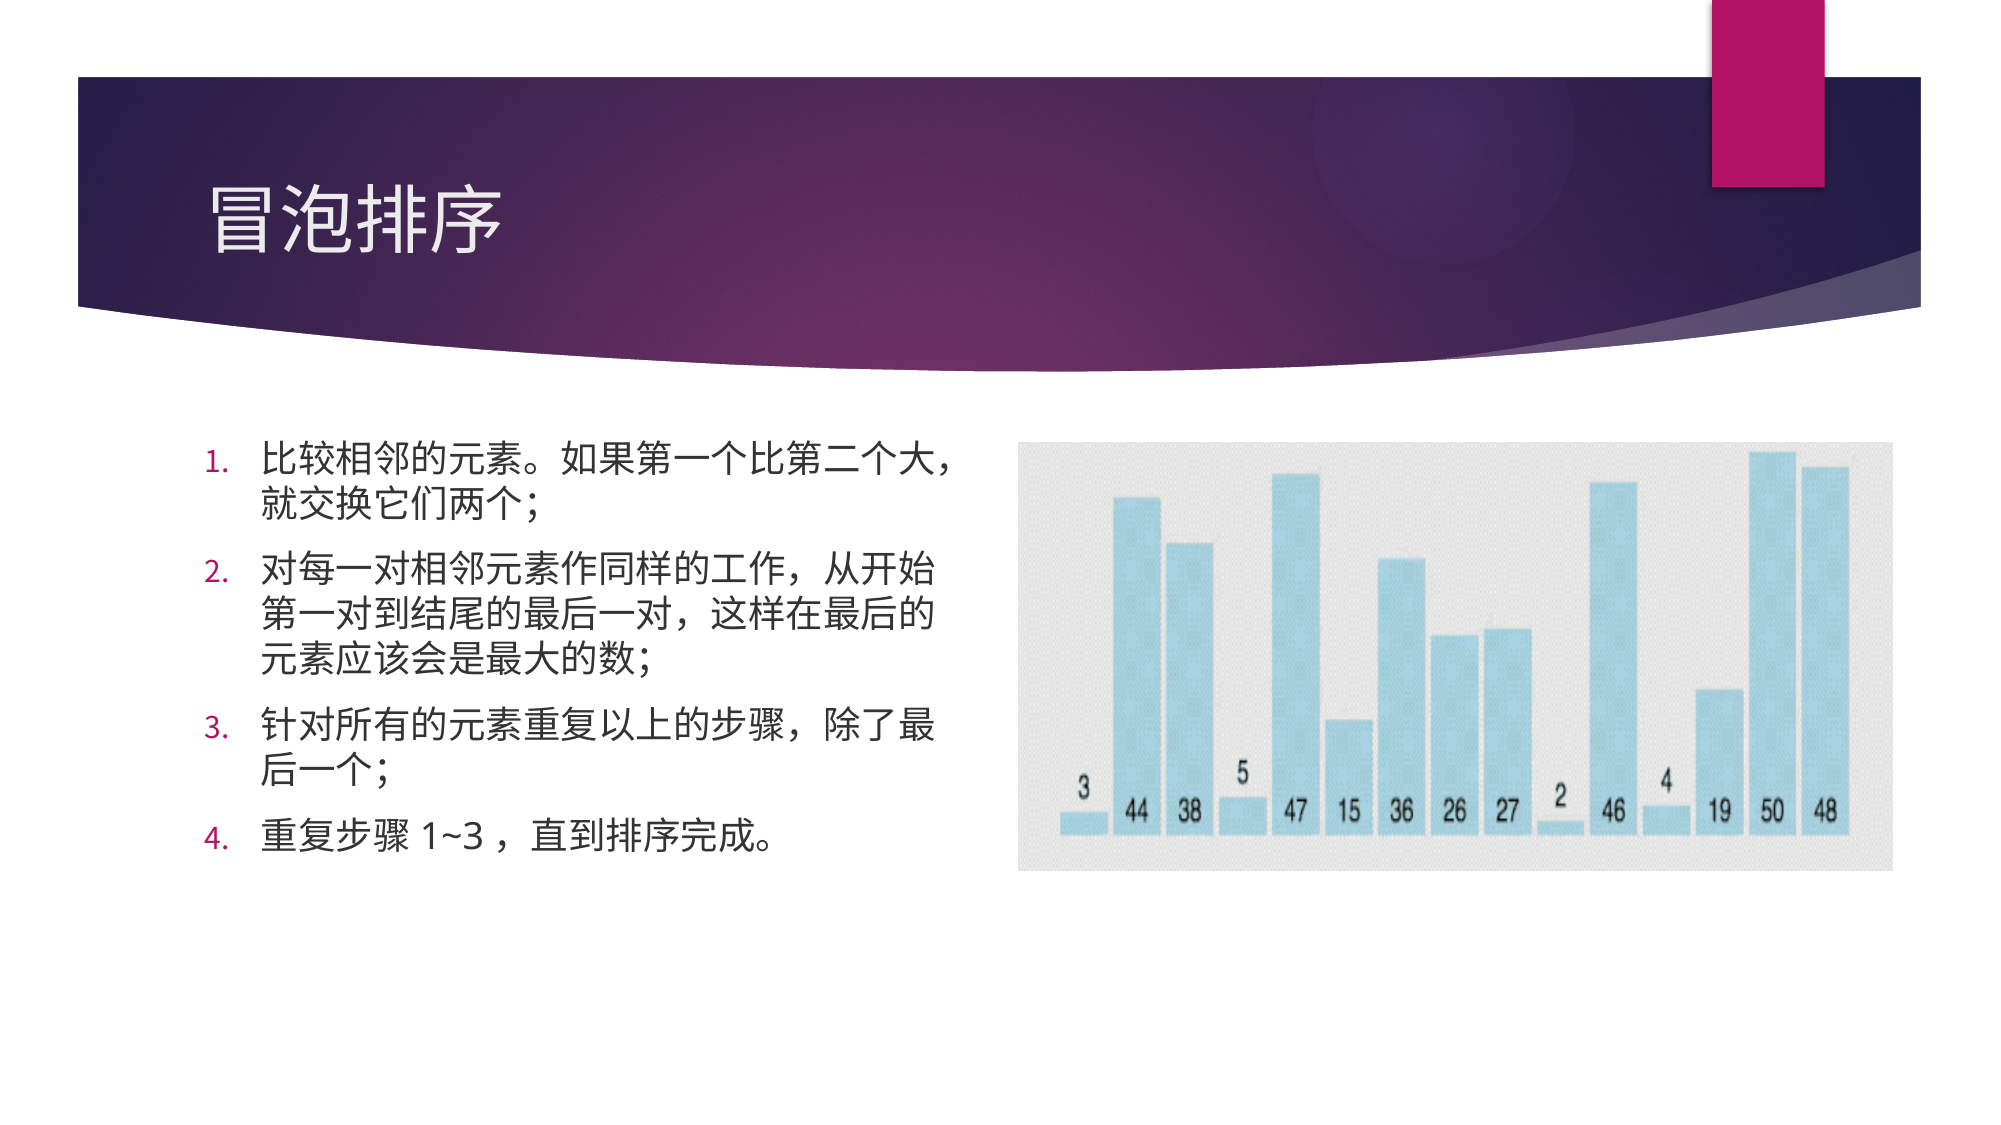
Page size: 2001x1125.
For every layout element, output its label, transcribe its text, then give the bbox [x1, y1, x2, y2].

list 比较相邻的元素。如果第一个比第二个大，就交换它们两个； 对每一对相邻元素作同样的工作，从开始第一对到结尾的最后一对，这样在最后的元素应该会是最大的数； 针对所有的元素重复以上的步骤，除了最后一个； 重复步骤1~3，直到排序完成。 [189, 427, 981, 988]
title 冒泡排序 [189, 159, 1627, 276]
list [1018, 442, 1893, 872]
